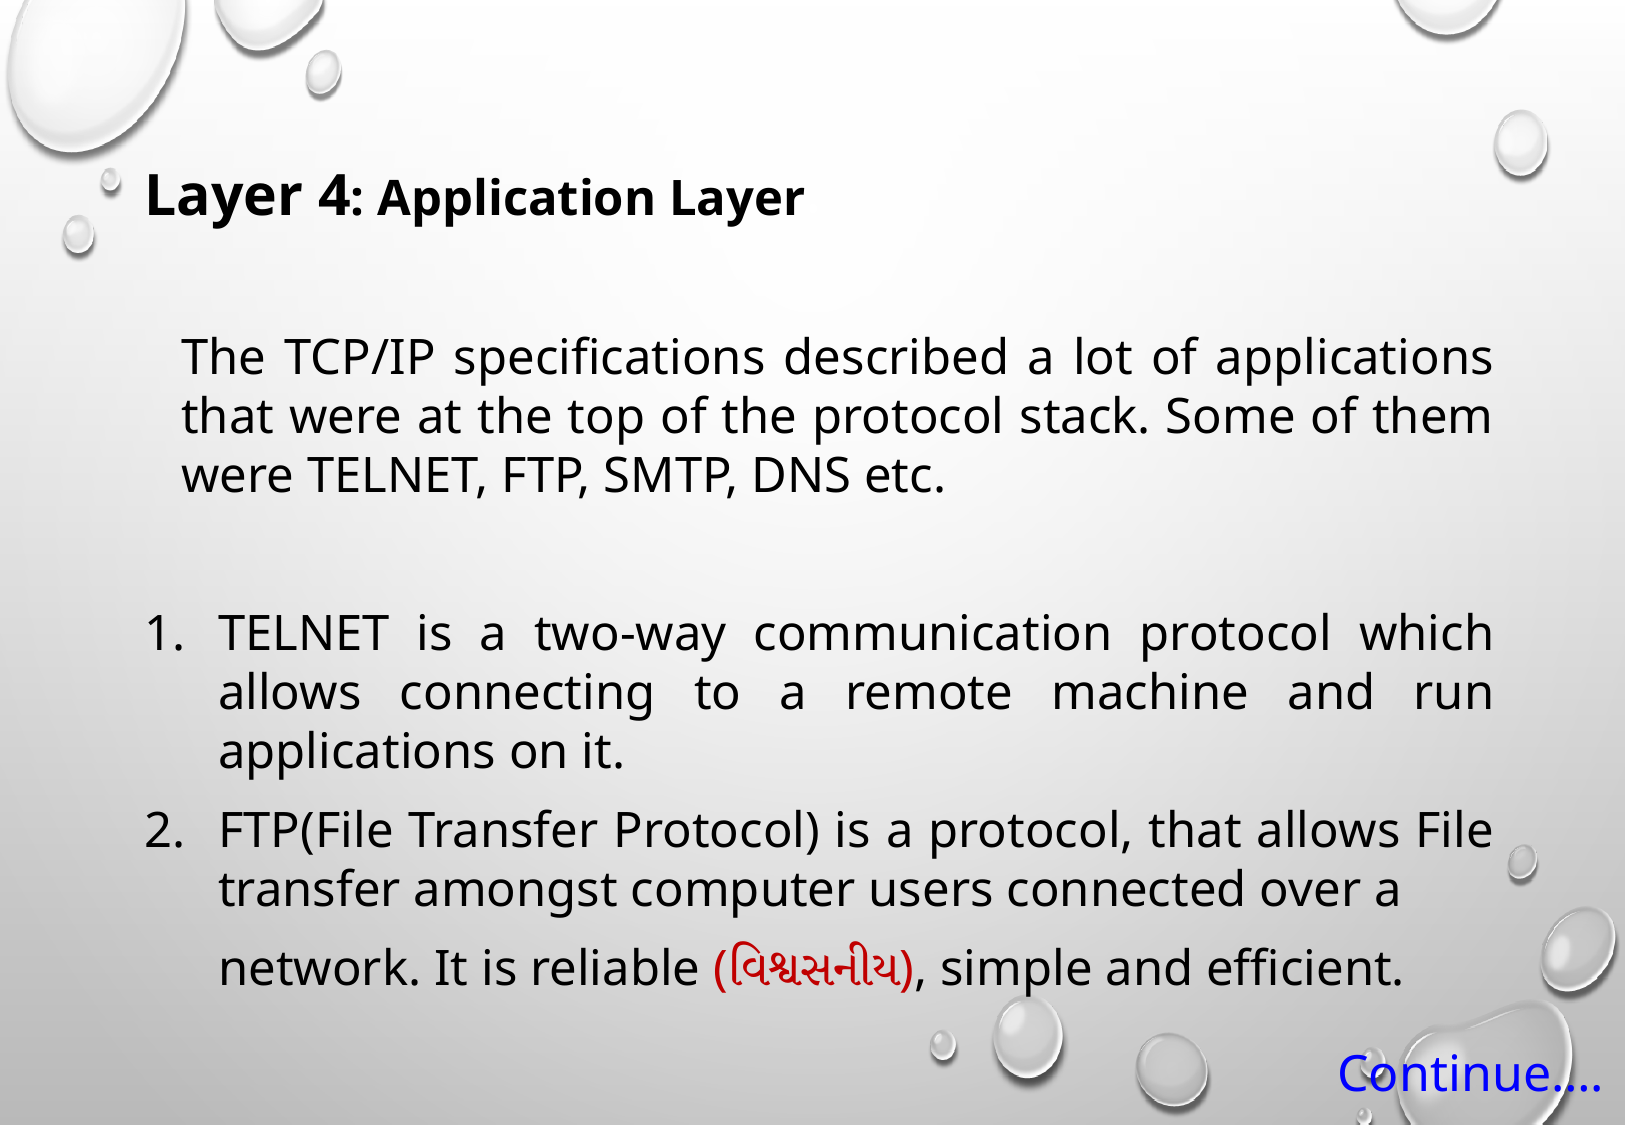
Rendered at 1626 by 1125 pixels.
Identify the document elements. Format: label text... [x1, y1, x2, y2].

picture [0, 0, 1625, 1125]
list Layer 4: Application Layer The TCP/IP specifications described a lot of applications that were at the top of the protocol stack. Some of them were TELNET, FTP, SMTP, DNS etc. TELNET is a two-way communication protocol which allows connecting to a remote machine and run applications on it. FTP(File Transfer Protocol) is a protocol, that allows File transfer amongst computer users connected over a network. It is reliable (વિશ્વસનીય), simple and efficient. [129, 150, 1511, 1014]
text_box Continue…. [1322, 1033, 1620, 1109]
